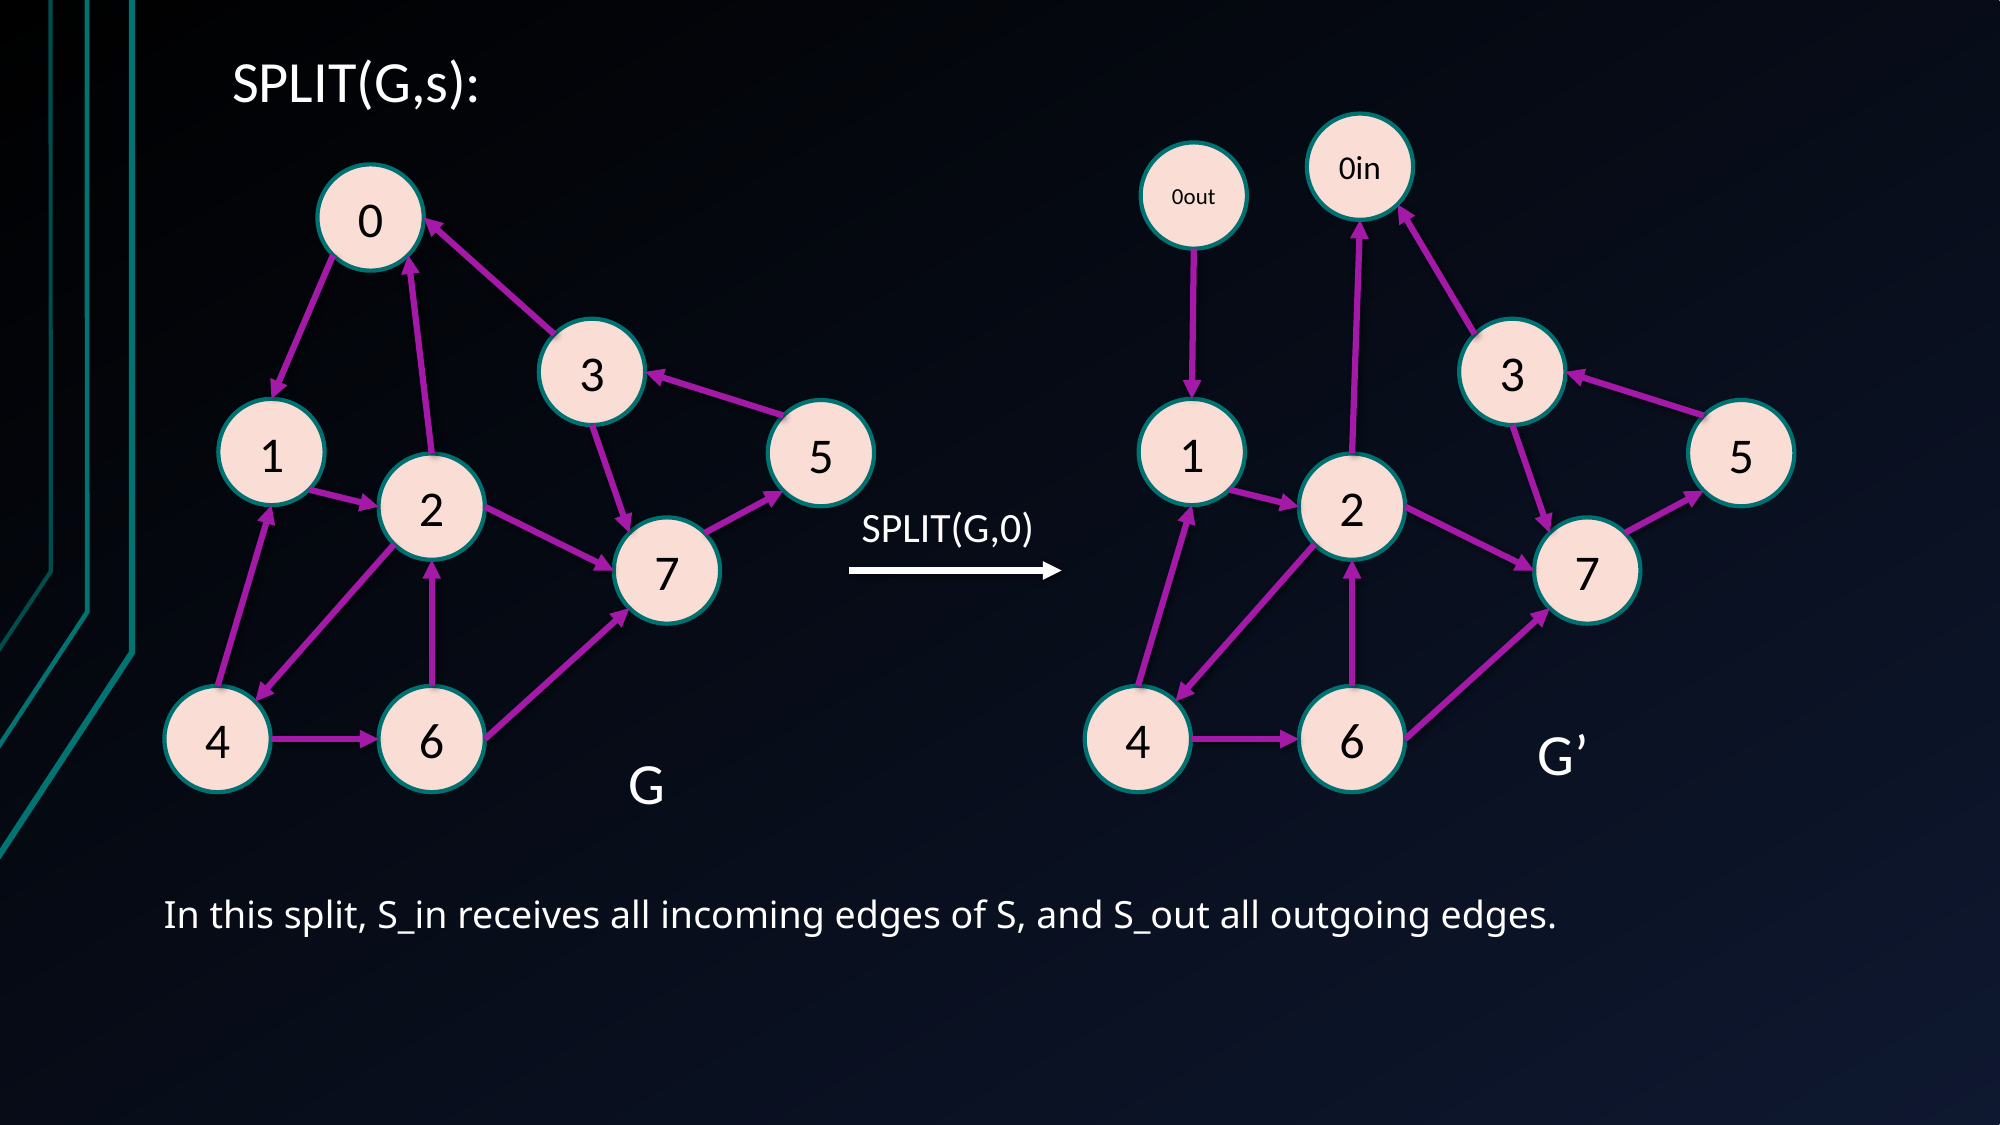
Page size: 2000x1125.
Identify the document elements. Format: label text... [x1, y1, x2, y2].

text_box In this split, S_in receives all incoming edges of S, and S_out all outgoing edges. [149, 883, 1851, 944]
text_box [271, 254, 334, 400]
text_box 7 [612, 515, 723, 626]
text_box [1512, 424, 1550, 534]
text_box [644, 371, 784, 416]
text_box 3 [1457, 316, 1568, 428]
text_box G [614, 739, 681, 824]
text_box 5 [1685, 397, 1797, 509]
text_box 1 [216, 396, 327, 507]
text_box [591, 424, 630, 534]
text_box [484, 506, 615, 571]
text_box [407, 254, 433, 454]
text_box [704, 490, 784, 534]
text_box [1624, 490, 1704, 534]
text_box 3 [536, 316, 648, 427]
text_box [423, 217, 555, 335]
text_box 2 [1297, 451, 1408, 562]
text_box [484, 607, 630, 740]
text_box 6 [1297, 684, 1407, 795]
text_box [1397, 204, 1475, 335]
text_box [254, 543, 395, 702]
text_box 0out [1138, 140, 1250, 251]
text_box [1351, 219, 1361, 454]
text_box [1565, 371, 1704, 416]
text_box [1191, 248, 1195, 400]
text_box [1137, 504, 1193, 687]
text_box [308, 489, 379, 507]
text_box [1229, 489, 1300, 507]
text_box G’ [1522, 710, 1604, 795]
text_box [1404, 607, 1550, 740]
text_box 6 [376, 684, 487, 795]
text_box SPLIT(G,s): [217, 36, 521, 122]
text_box 4 [1082, 684, 1193, 795]
text_box 1 [1136, 397, 1248, 507]
text_box 7 [1533, 515, 1643, 626]
text_box 4 [162, 683, 273, 795]
text_box 0in [1304, 111, 1416, 222]
text_box SPLIT(G,0) [846, 493, 1079, 558]
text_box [1404, 506, 1535, 571]
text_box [1175, 543, 1315, 702]
text_box 0 [315, 162, 426, 273]
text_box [217, 504, 272, 687]
text_box 2 [377, 452, 487, 562]
text_box 5 [765, 397, 877, 509]
